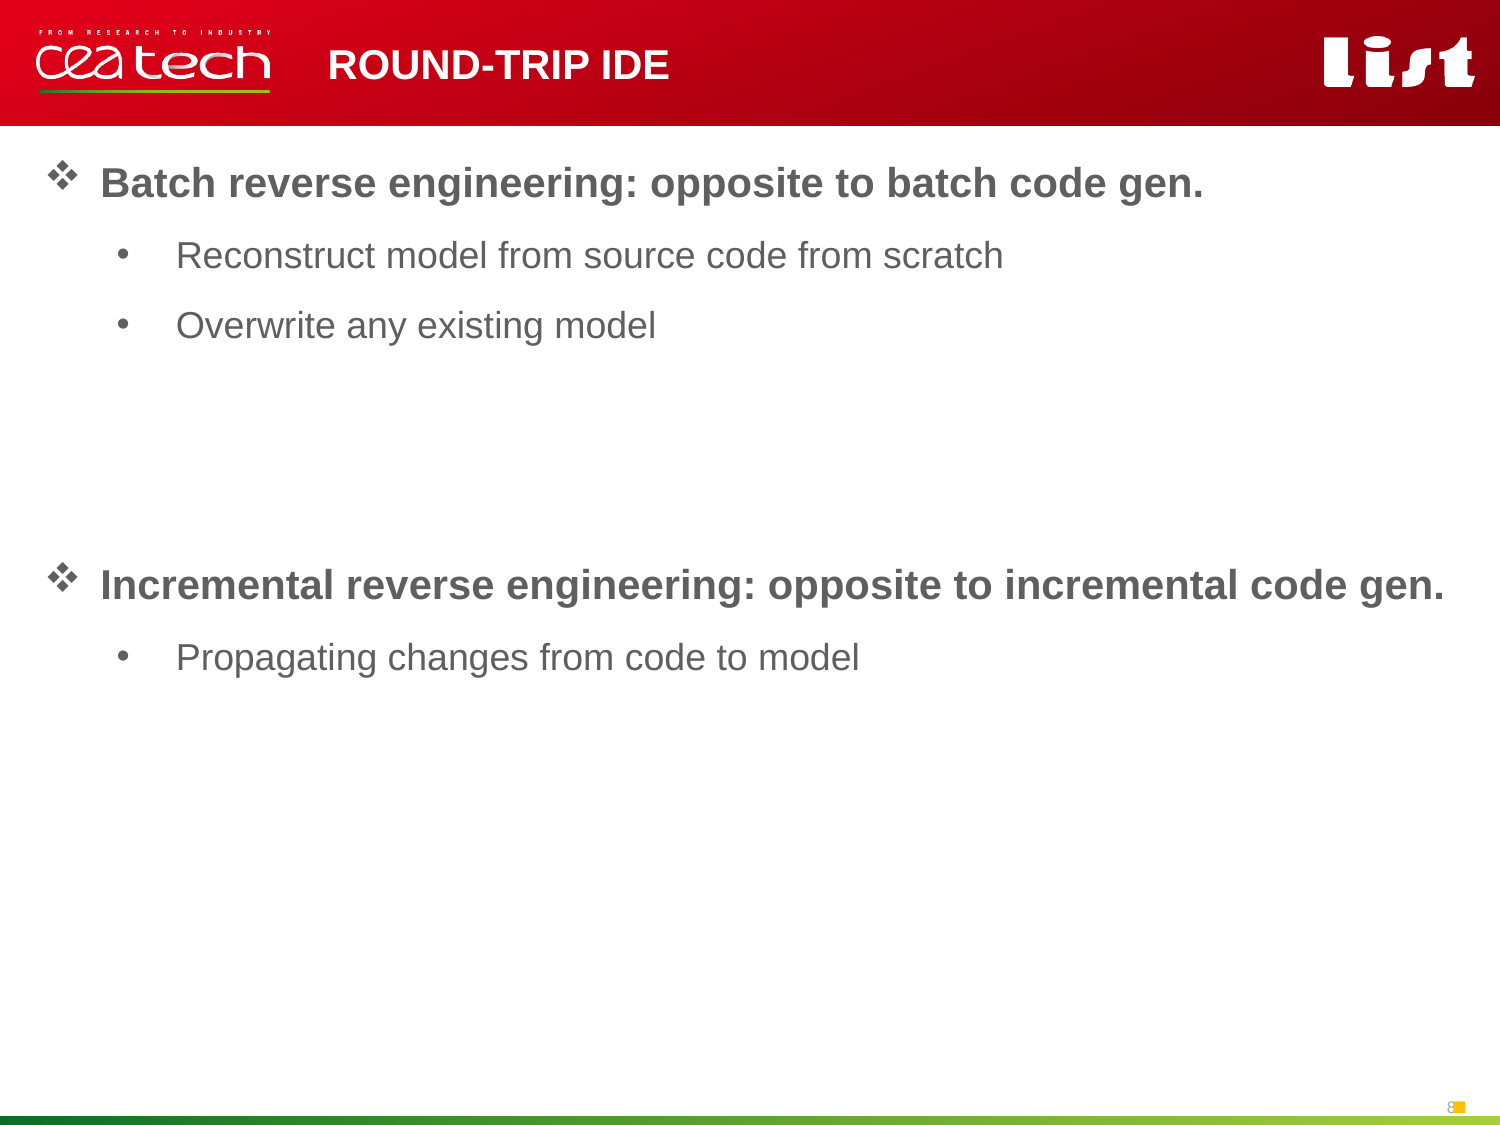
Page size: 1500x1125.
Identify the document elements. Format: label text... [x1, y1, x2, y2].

text_box Incremental reverse engineering: opposite to incremental code gen. Propagating changes from code to model [29, 550, 1483, 788]
list Round-trip IDE [312, 15, 1282, 110]
picture [1324, 36, 1475, 87]
picture [36, 30, 270, 93]
list Batch reverse engineering: opposite to batch code gen. Reconstruct model from source code from scratch Overwrite any existing model [29, 148, 1439, 386]
